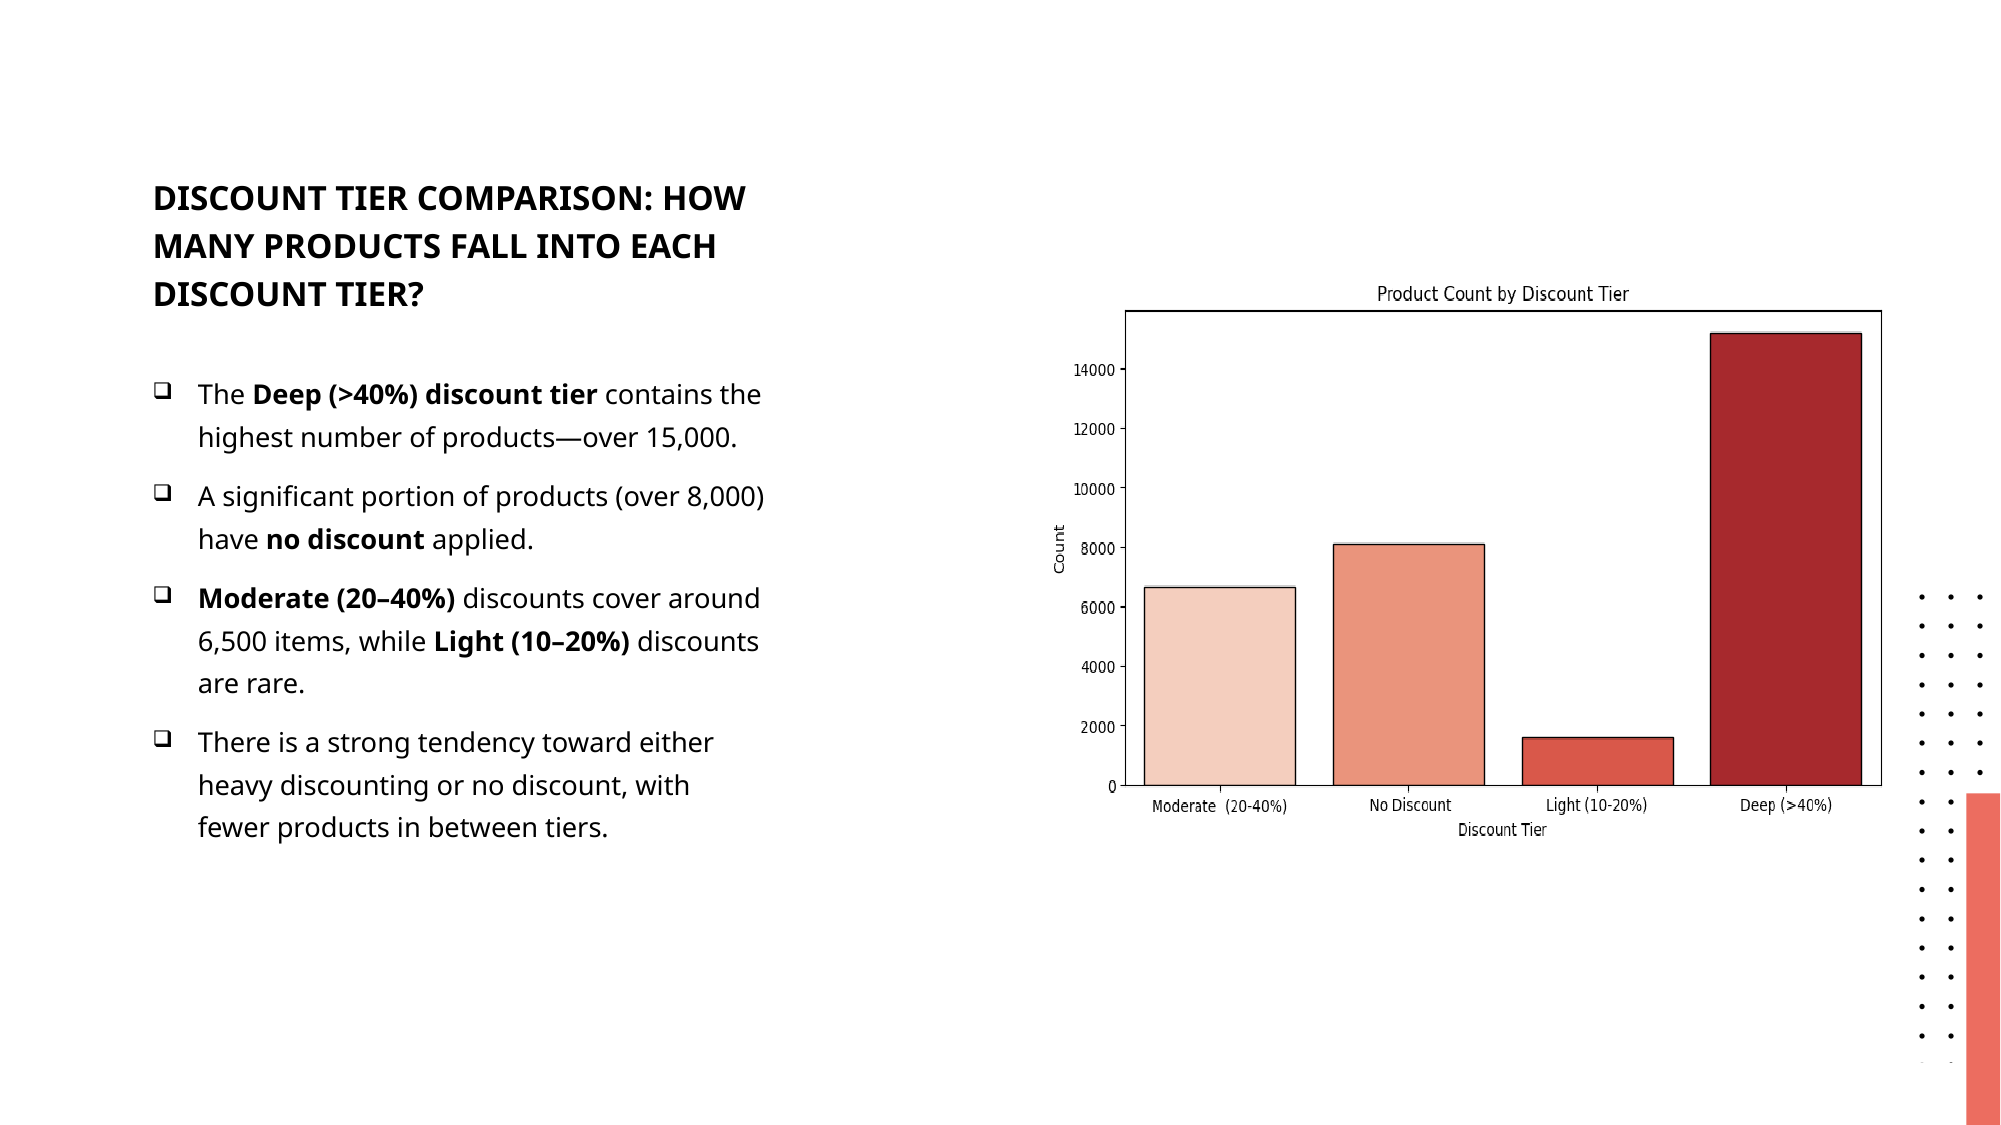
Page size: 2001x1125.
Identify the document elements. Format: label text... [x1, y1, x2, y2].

title Discount Tier Comparison: How many products fall into each discount tier? [137, 161, 783, 360]
picture [1043, 274, 1889, 851]
picture [1907, 582, 1994, 1064]
list The Deep (>40%) discount tier contains the highest number of products—over 15,000. A significant portion of products (over 8,000) have no discount applied. Moderate (20–40%) discounts cover around 6,500 items, while Light (10–20%) discounts are rare. There is a strong tendency toward either heavy discounting or no discount, with fewer products in between tiers. [137, 360, 783, 874]
